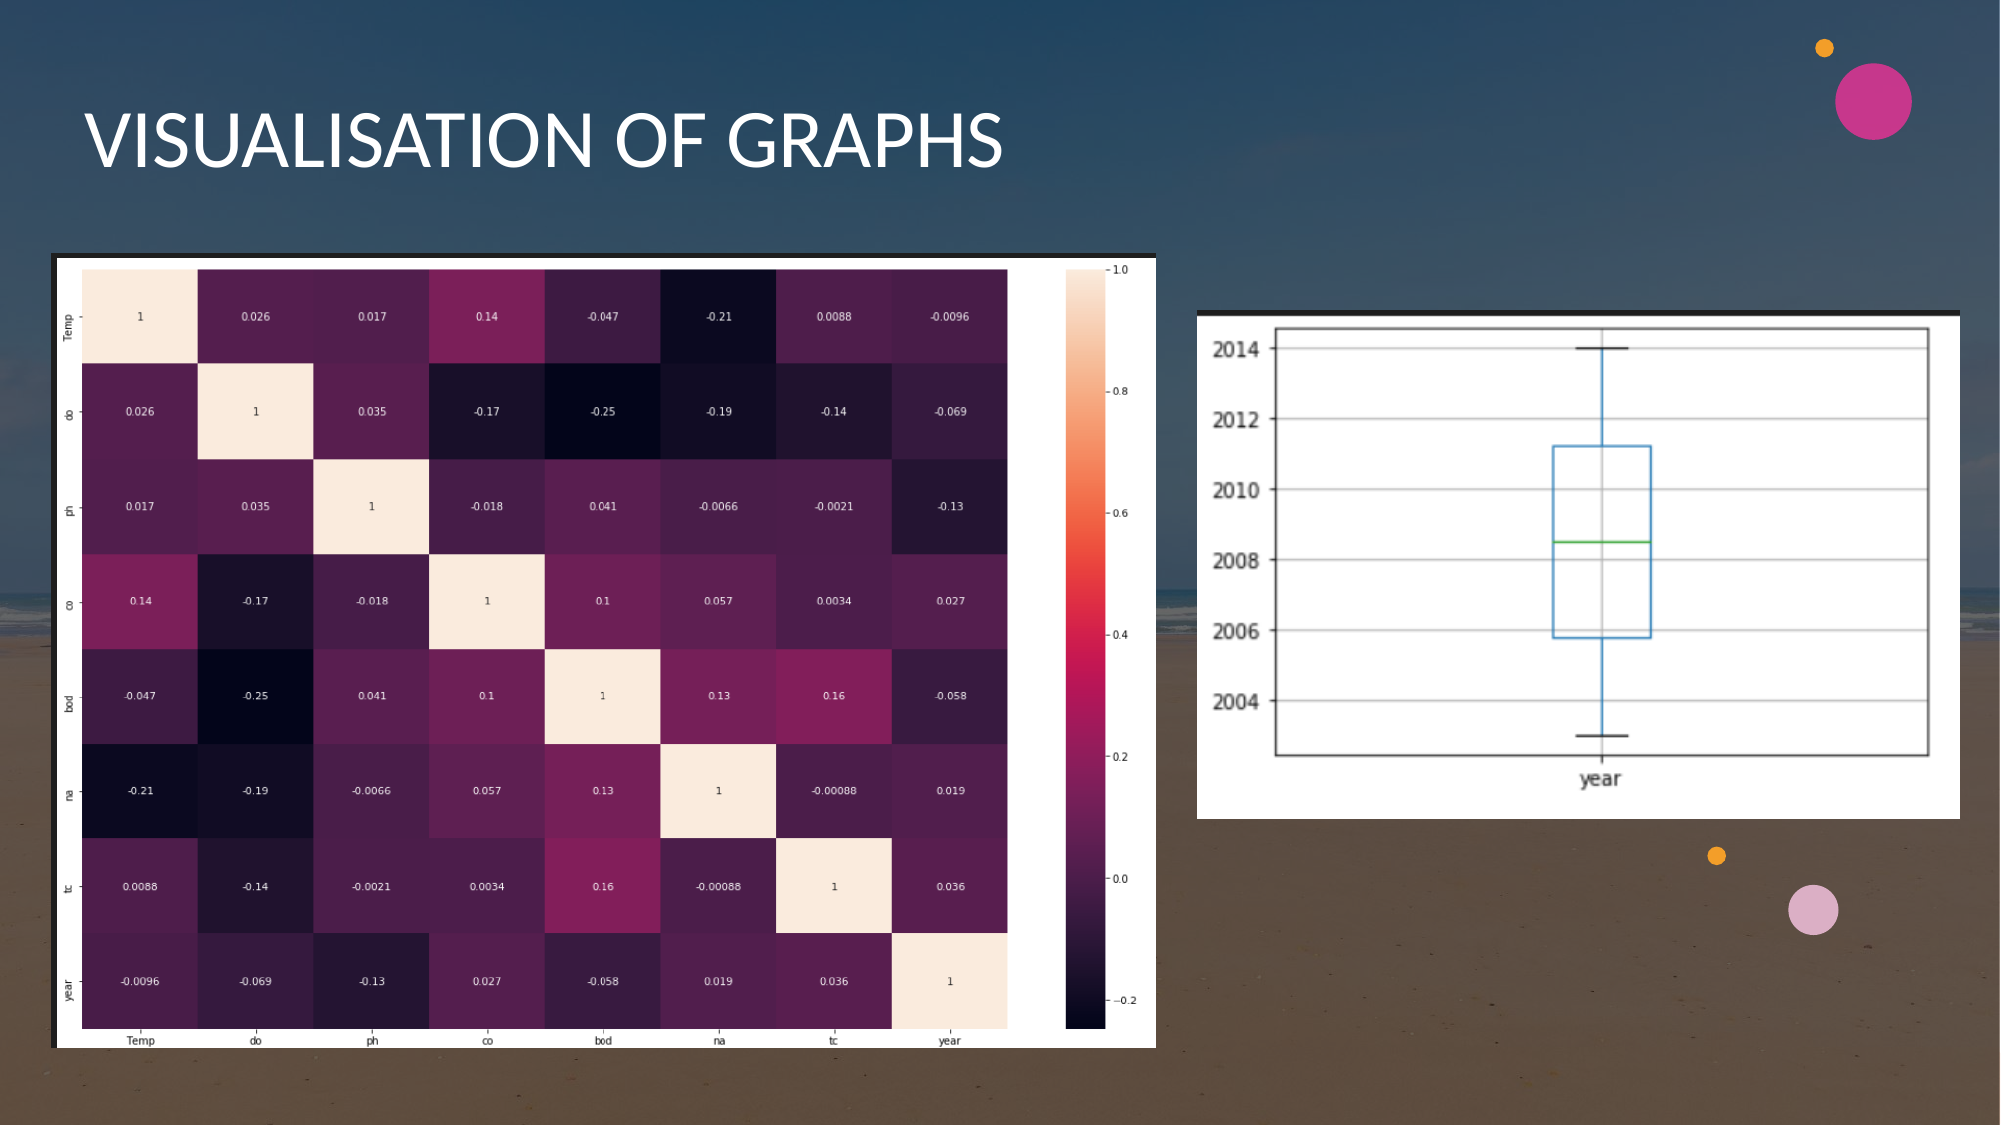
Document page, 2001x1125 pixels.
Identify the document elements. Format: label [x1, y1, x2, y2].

text_box [51, 38, 1912, 936]
picture [0, 0, 2000, 1125]
